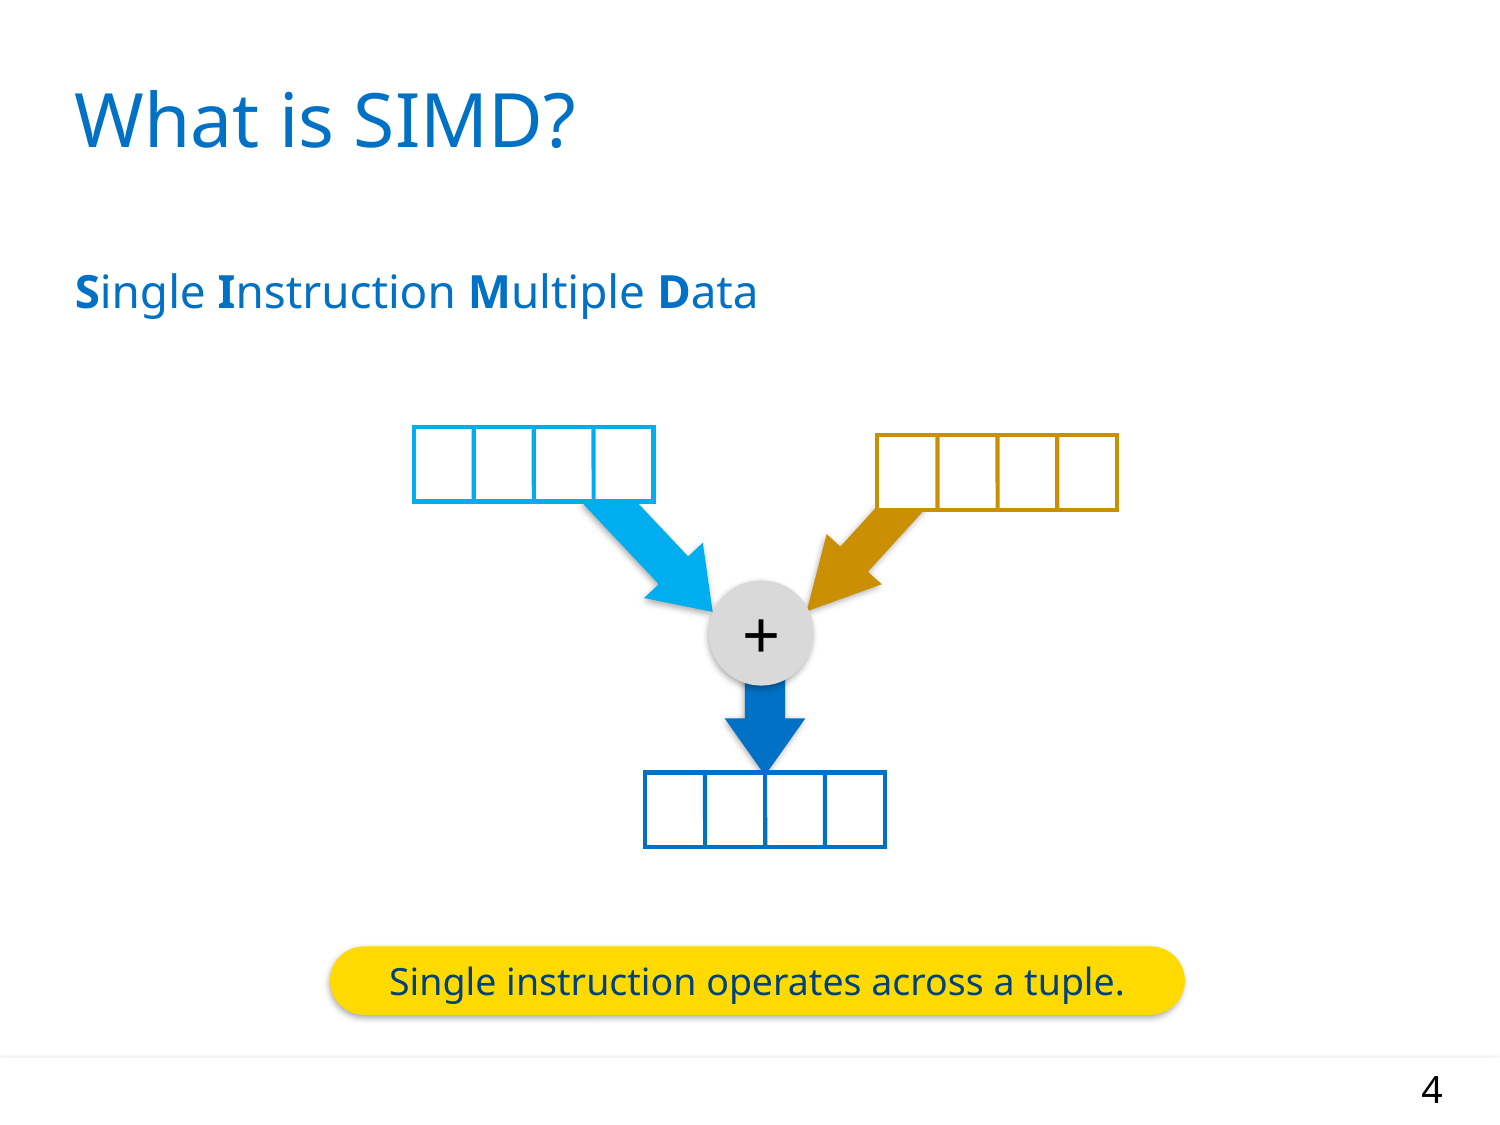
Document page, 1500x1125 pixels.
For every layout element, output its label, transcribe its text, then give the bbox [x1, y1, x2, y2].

list Single Instruction Multiple Data [74, 262, 1160, 452]
slide_number 4 [1406, 1059, 1485, 1119]
text_box Single instruction operates across a tuple. [329, 945, 1186, 1016]
text_box [808, 510, 918, 610]
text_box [413, 426, 654, 502]
text_box [723, 688, 807, 770]
title What is SIMD? [74, 72, 1425, 261]
text_box + [707, 579, 815, 687]
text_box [877, 434, 1118, 511]
text_box [588, 511, 713, 612]
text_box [644, 772, 886, 848]
